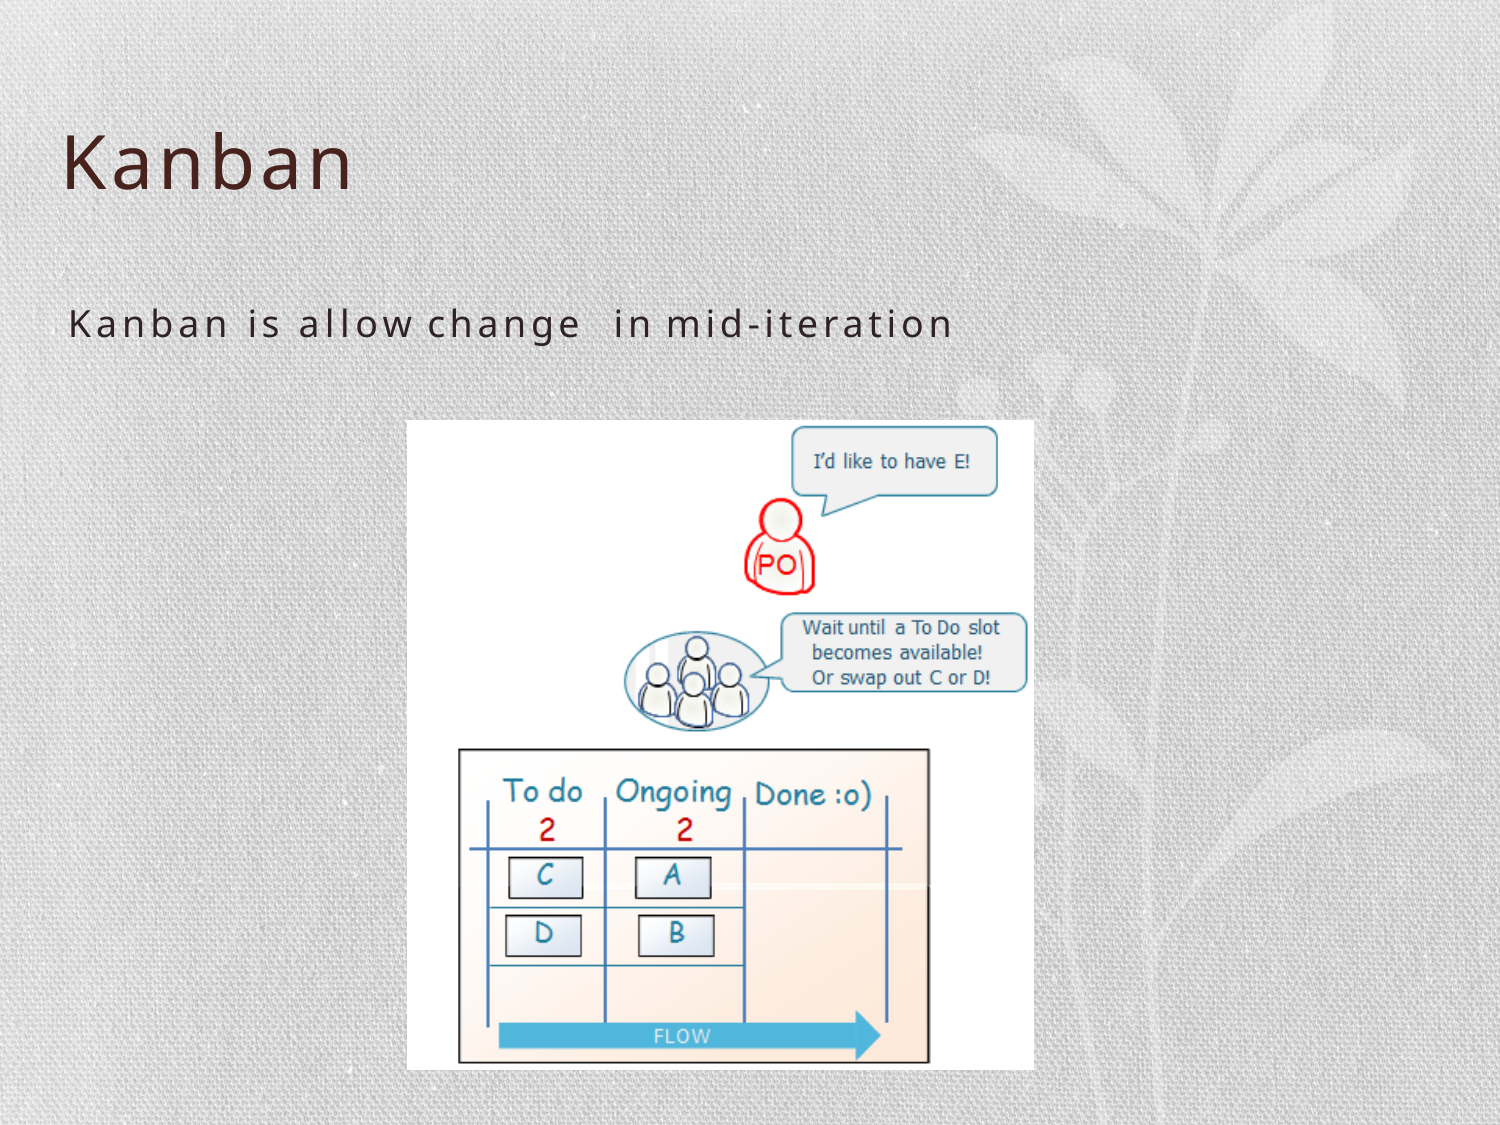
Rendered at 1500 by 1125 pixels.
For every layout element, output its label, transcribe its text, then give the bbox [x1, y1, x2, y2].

text_box Kanban is allow change in mid-iteration [53, 292, 1459, 352]
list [407, 420, 1035, 1070]
title Kanban [45, 37, 1455, 213]
